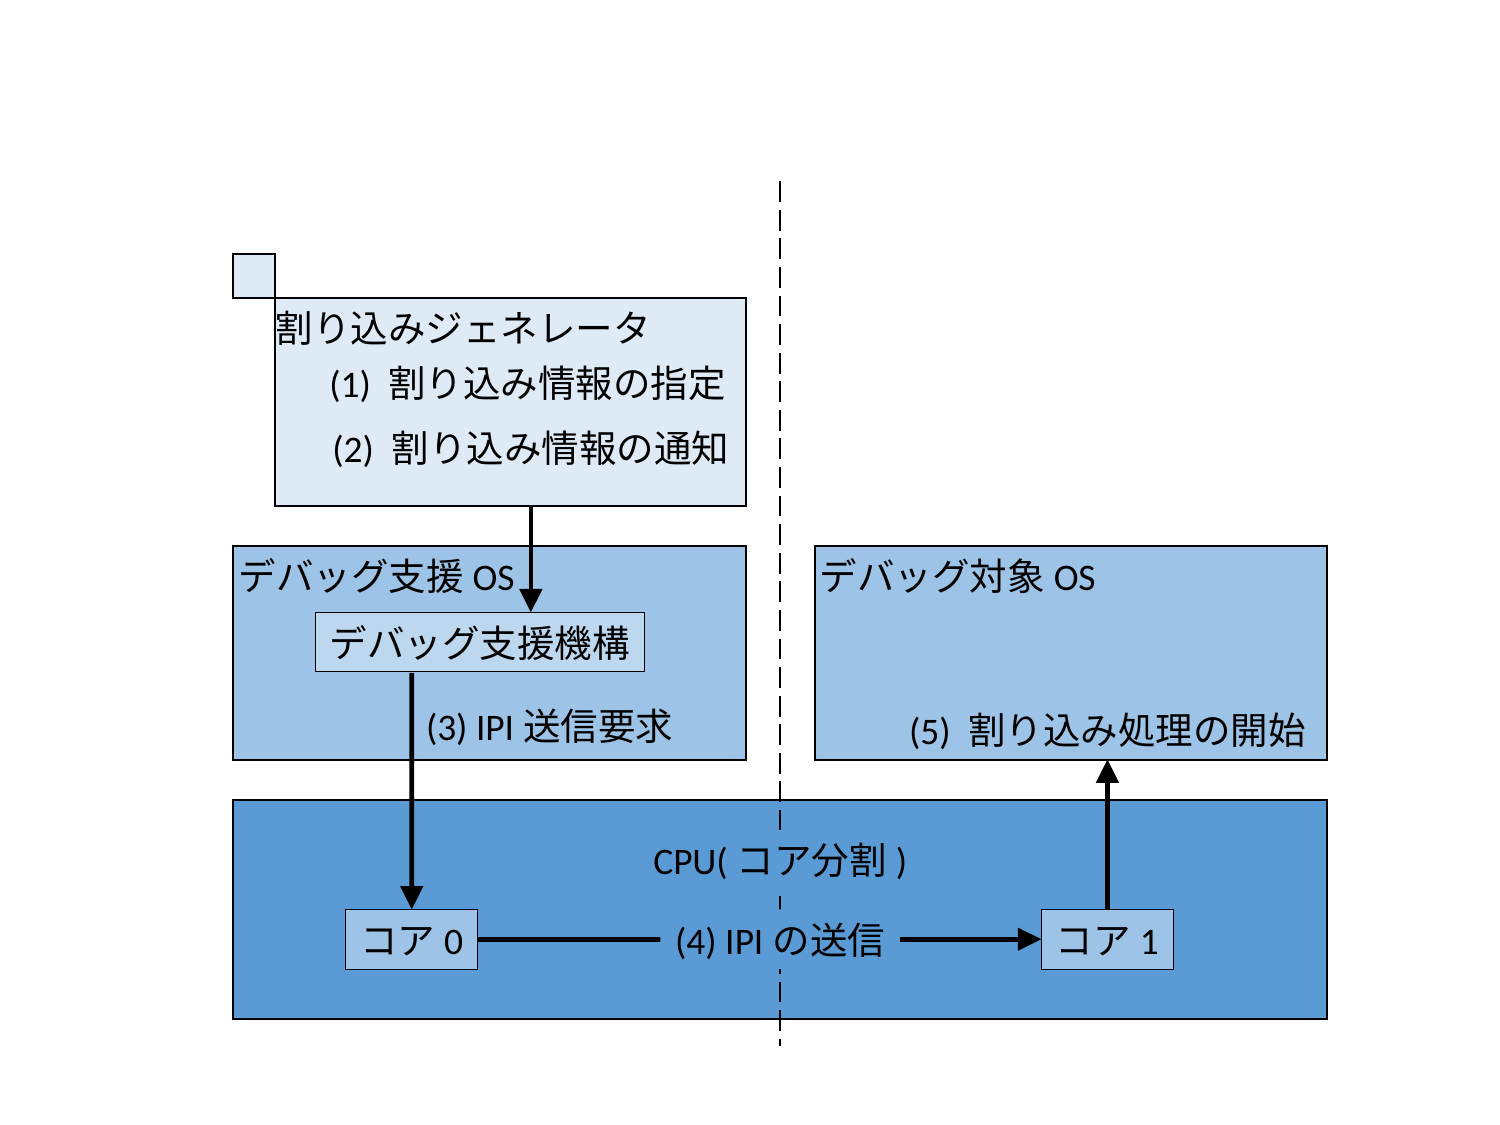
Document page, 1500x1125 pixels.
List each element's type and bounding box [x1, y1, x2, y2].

text_box [233, 181, 1328, 1046]
